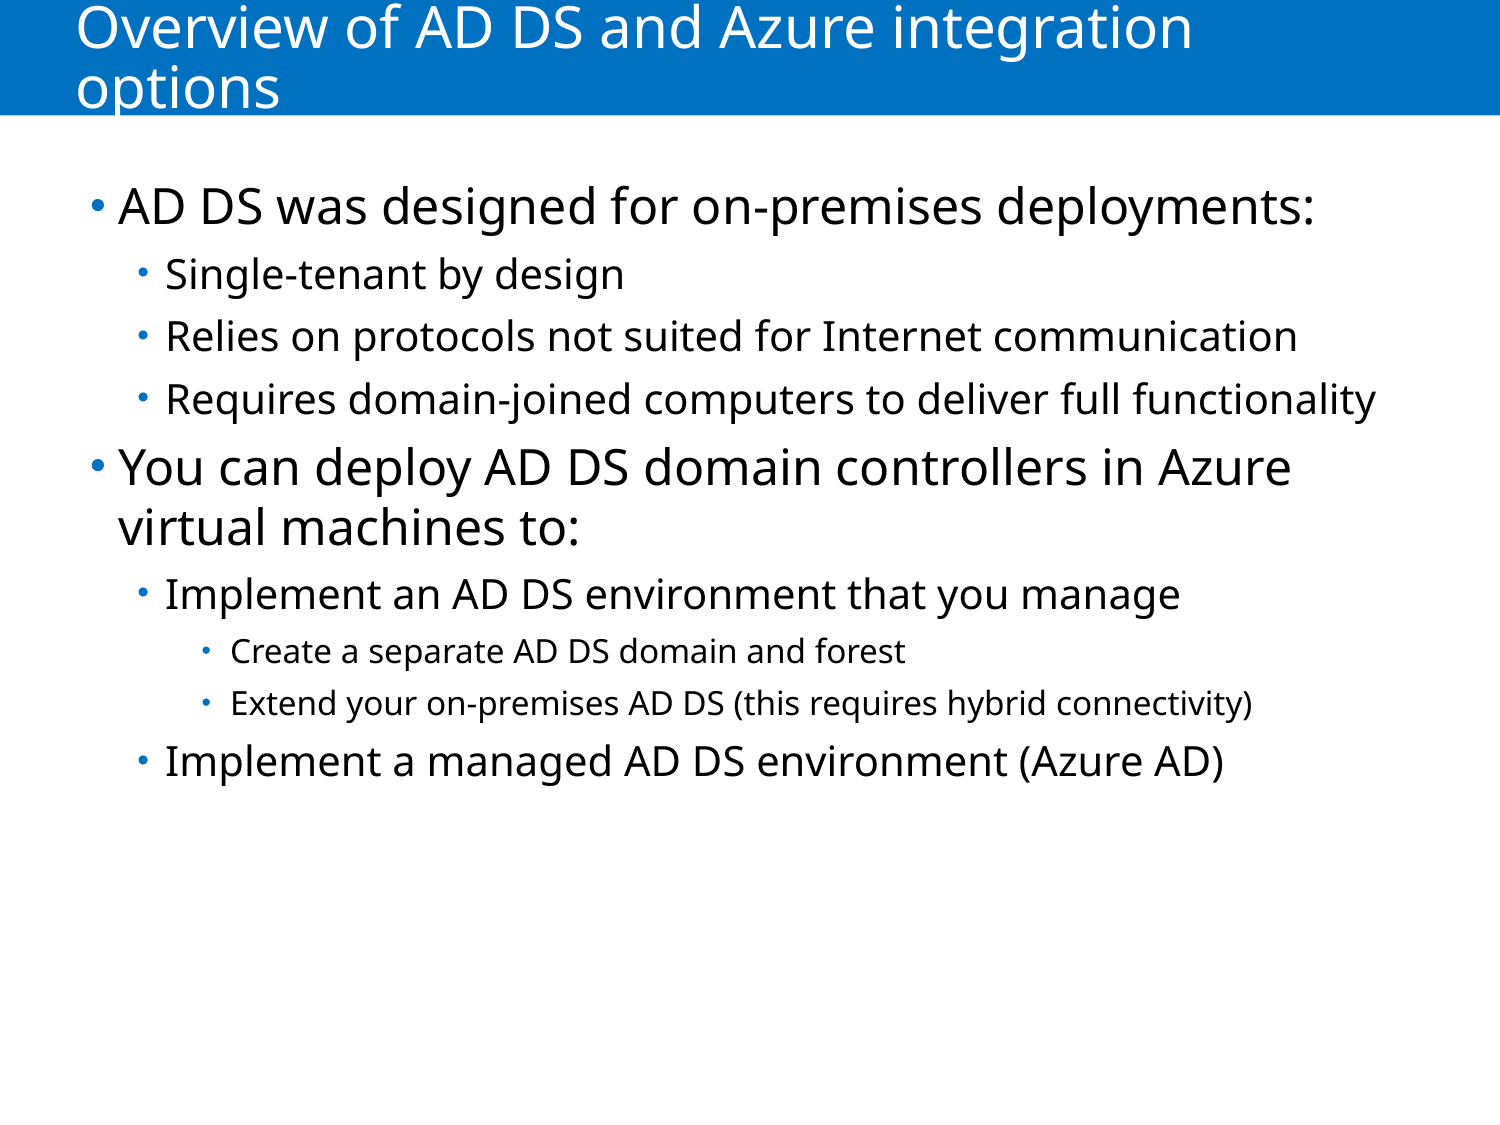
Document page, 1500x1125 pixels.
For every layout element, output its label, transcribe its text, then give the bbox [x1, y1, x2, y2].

title Overview of AD DS and Azure integration options [75, 0, 1377, 122]
text_box AD DS was designed for on-premises deployments: Single-tenant by design Relies on protocols not suited for Internet communication Requires domain-joined computers to deliver full functionality You can deploy AD DS domain controllers in Azure virtual machines to: Implement an AD DS environment that you manage Create a separate AD DS domain and forest Extend your on-premises AD DS (this requires hybrid connectivity) Implement a managed AD DS environment (Azure AD) [75, 167, 1442, 1012]
